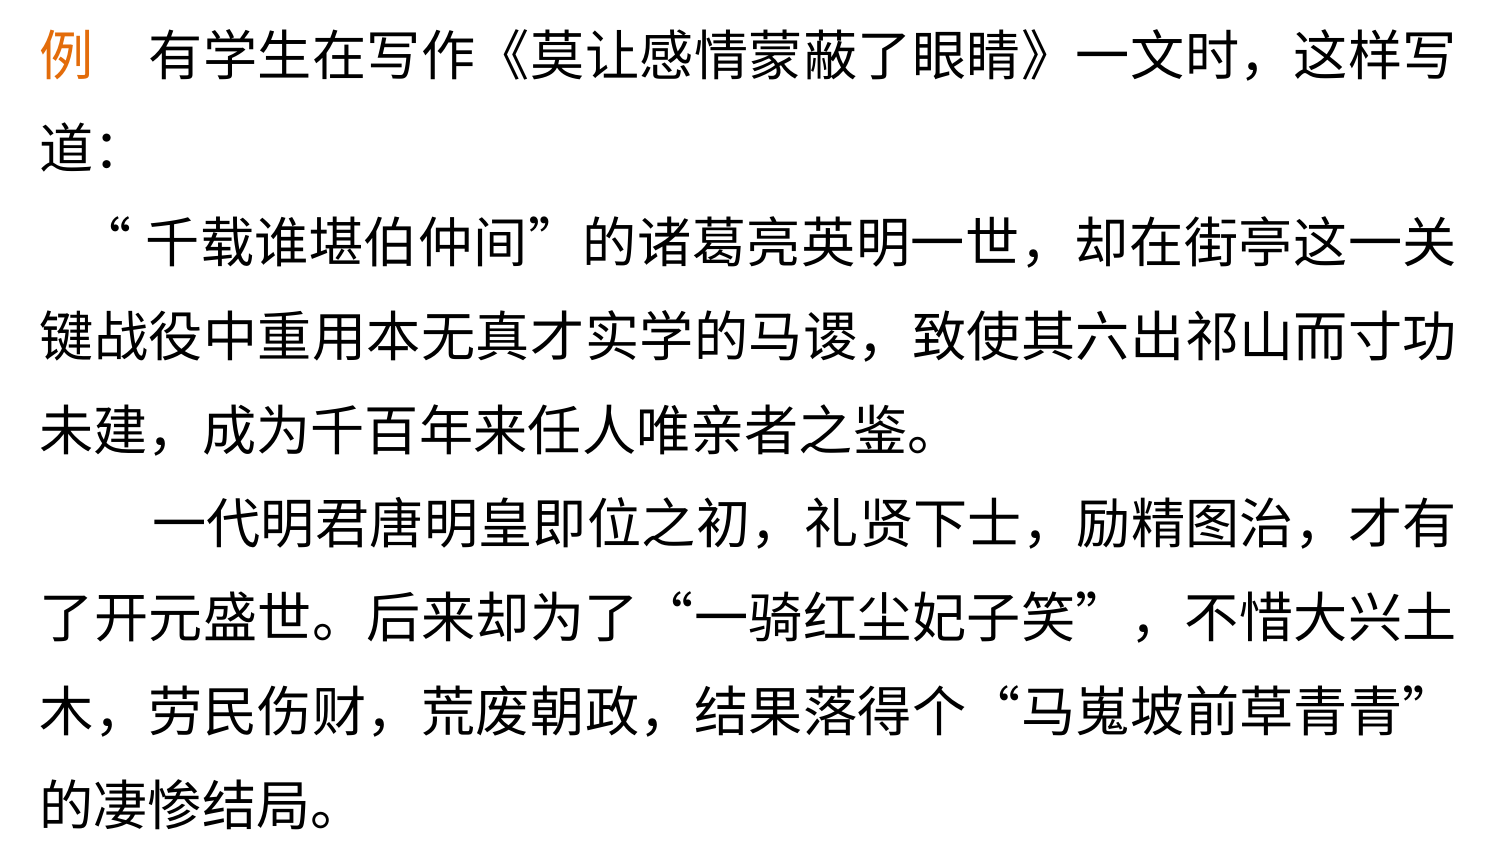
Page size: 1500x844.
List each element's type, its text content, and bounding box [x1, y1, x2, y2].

text_box 例 有学生在写作《莫让感情蒙蔽了眼睛》一文时，这样写道： “千载谁堪伯仲间”的诸葛亮英明一世，却在街亭这一关键战役中重用本无真才实学的马谡，致使其六出祁山而寸功未建，成为千百年来任人唯亲者之鉴。 一代明君唐明皇即位之初，礼贤下士，励精图治，才有了开元盛世。后来却为了“一骑红尘妃子笑”，不惜大兴土木，劳民伤财，荒废朝政，结果落得个“马嵬坡前草青青”的凄惨结局。 [24, 0, 1472, 844]
